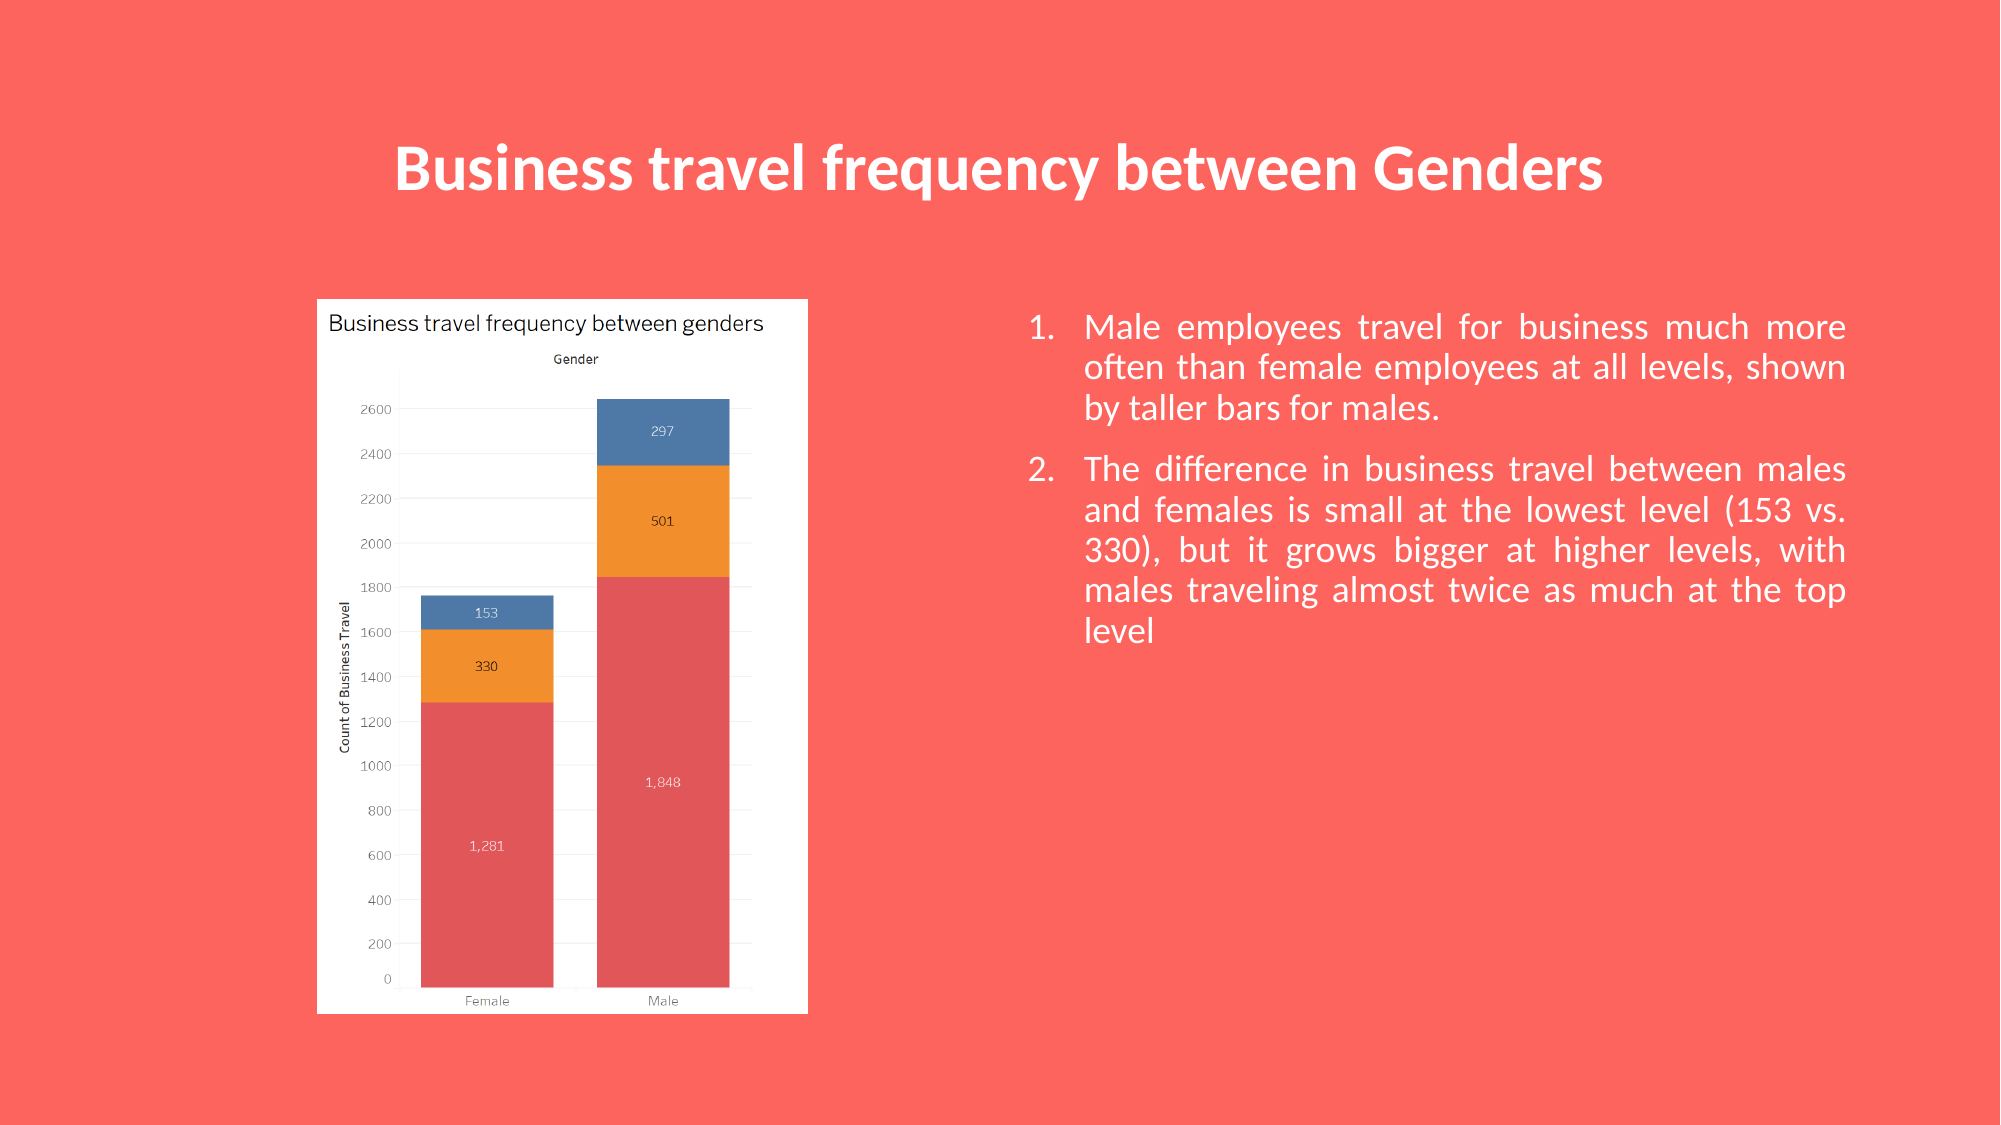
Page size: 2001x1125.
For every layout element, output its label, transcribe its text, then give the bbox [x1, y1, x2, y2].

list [317, 299, 808, 1014]
title Business travel frequency between Genders [137, 59, 1863, 278]
list Male employees travel for business much more often than female employees at all levels, shown by taller bars for males. The difference in business travel between males and females is small at the lowest level (153 vs. 330), but it grows bigger at higher levels, with males traveling almost twice as much at the top level [1012, 299, 1863, 1014]
